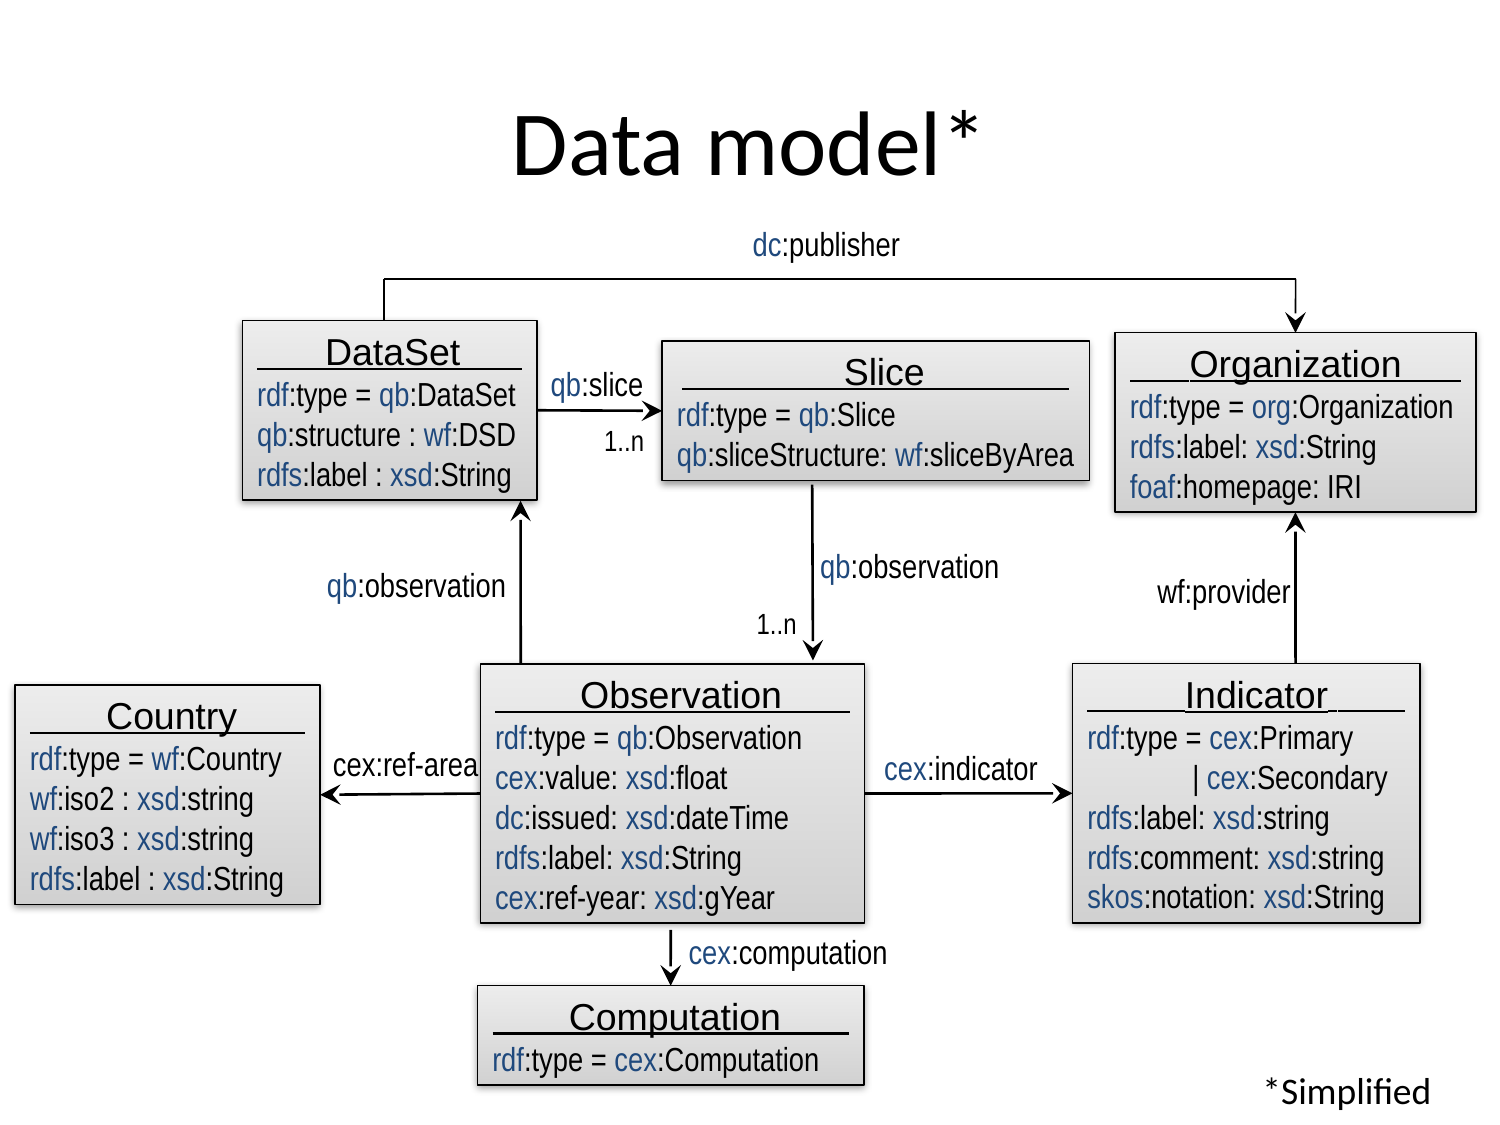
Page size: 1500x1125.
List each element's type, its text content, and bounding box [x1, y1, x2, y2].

text_box cex:indicator [869, 739, 1053, 794]
title Data model* [75, 45, 1425, 233]
text_box 1..n [741, 597, 806, 648]
text_box Indicator rdf:type = cex:Primary | cex:Secondary rdfs:label: xsd:string rdfs:comment: xsd:string skos:notation: xsd:String [1072, 663, 1421, 924]
text_box DataSet rdf:type = qb:DataSet qb:structure : wf:DSD rdfs:label : xsd:String [242, 320, 538, 501]
text_box cex:computation [673, 924, 903, 979]
text_box Organization rdf:type = org:Organization rdfs:label: xsd:String foaf:homepage: IRI [1114, 332, 1477, 513]
text_box dc:publisher [737, 215, 916, 271]
text_box Country rdf:type = wf:Country wf:iso2 : xsd:string wf:iso3 : xsd:string rdfs:label : xsd:String [14, 684, 321, 905]
text_box cex:ref-area [318, 735, 494, 791]
text_box wf:provider [1142, 562, 1291, 618]
text_box qb:slice [535, 355, 659, 411]
text_box wf:provider [1299, 562, 1307, 618]
text_box Observation rdf:type = qb:Observation cex:value: xsd:float dc:issued: xsd:dateTime rdfs:label: xsd:String cex:ref-year: xsd:gYear [480, 663, 865, 924]
text_box qb:observation [818, 537, 1015, 593]
text_box qb:observation [311, 556, 516, 612]
text_box Computation rdf:type = cex:Computation [477, 985, 865, 1086]
text_box *Simplified [1247, 1060, 1447, 1120]
text_box Slice rdf:type = qb:Slice qb:sliceStructure: wf:sliceByArea [661, 340, 1090, 481]
text_box 1..n [589, 418, 659, 465]
